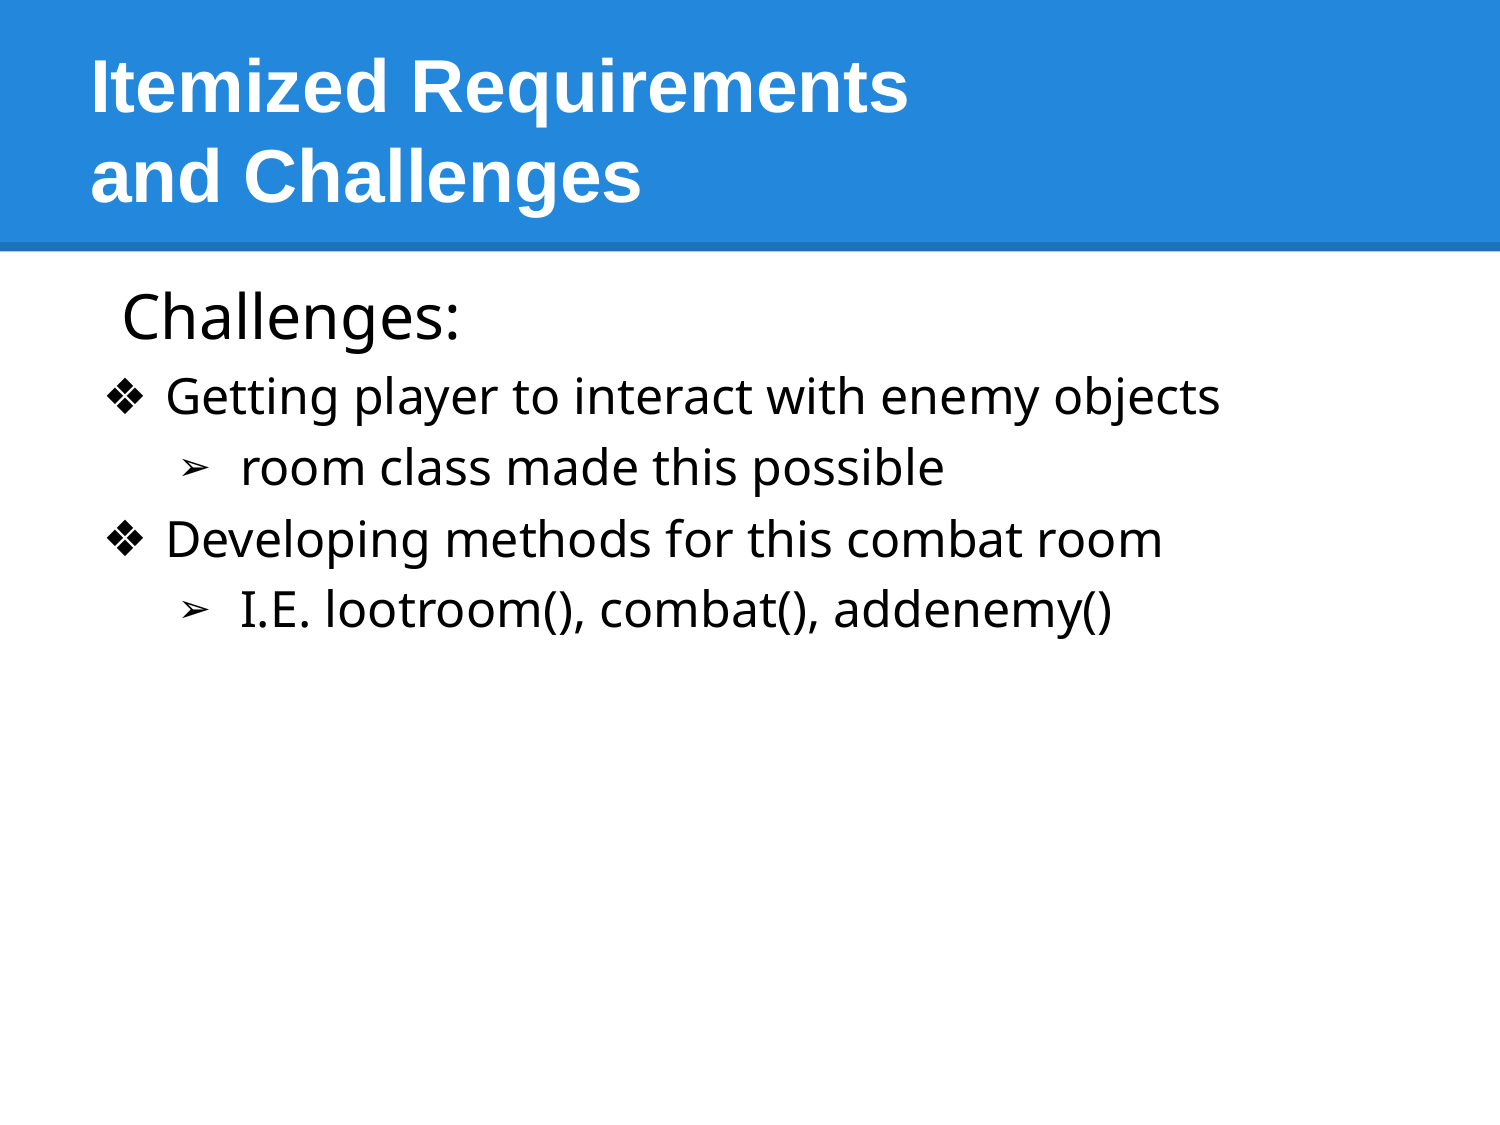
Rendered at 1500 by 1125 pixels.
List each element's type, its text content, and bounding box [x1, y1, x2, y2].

title Itemized Requirements and Challenges [75, 45, 1425, 233]
list Challenges: Getting player to interact with enemy objects room class made this possible Developing methods for this combat room I.E. lootroom(), combat(), addenemy() [75, 262, 1425, 1078]
